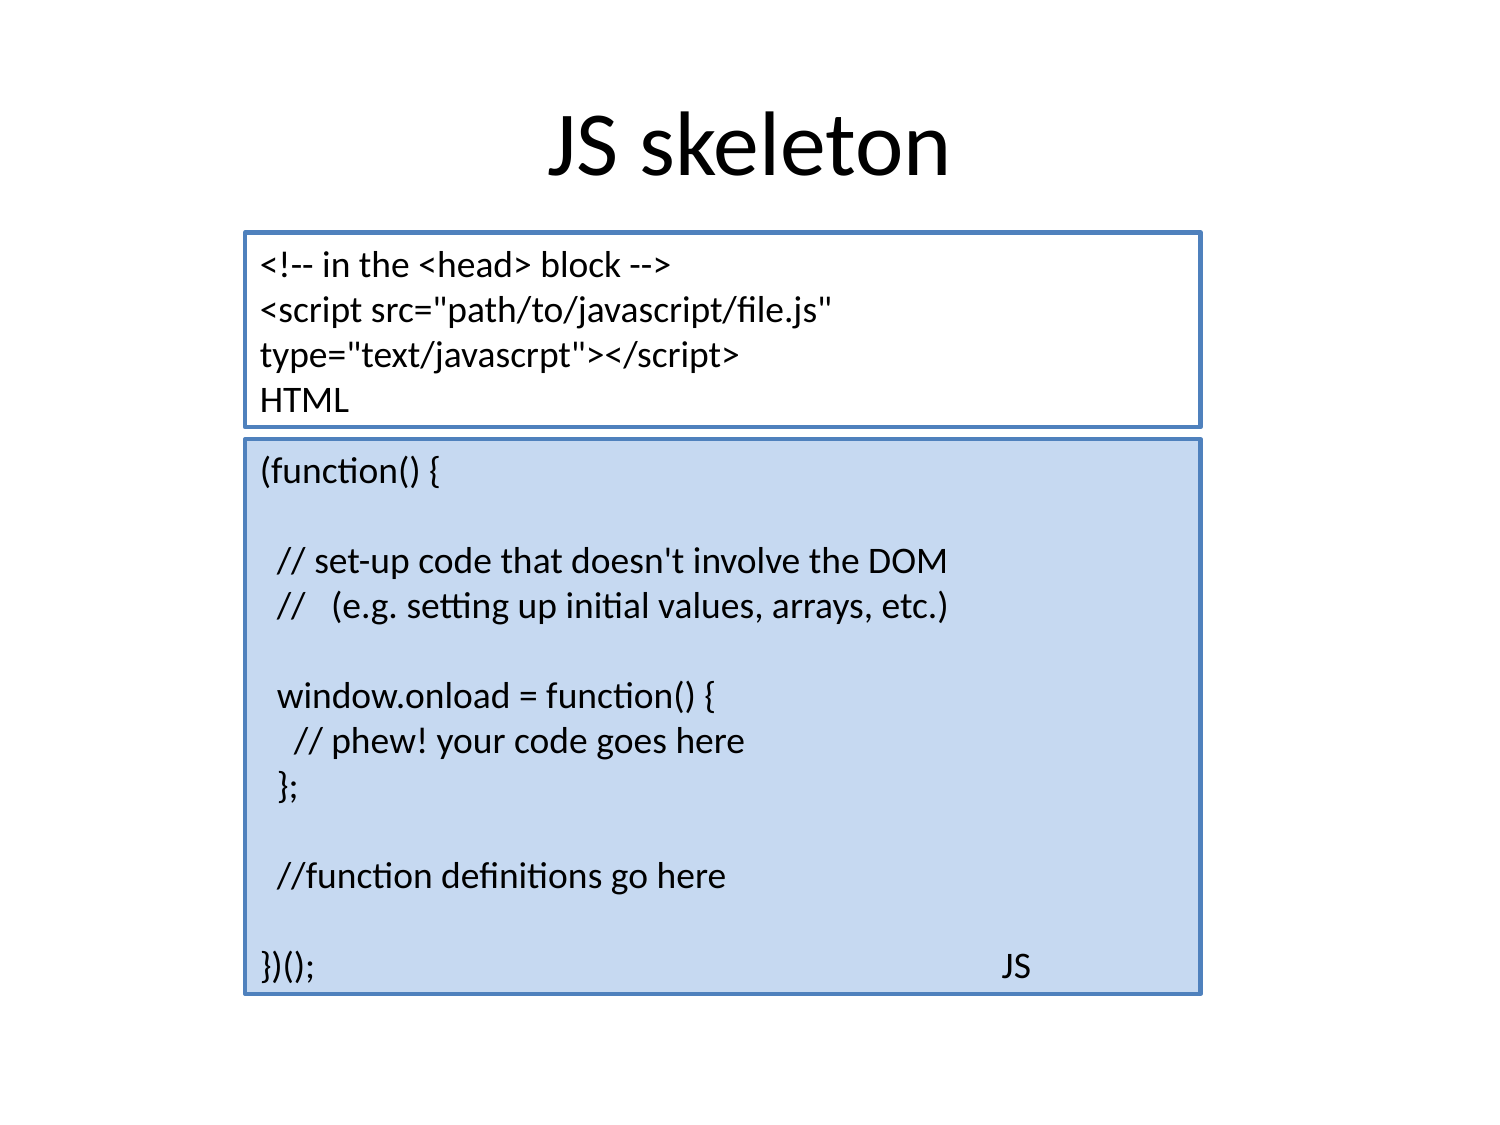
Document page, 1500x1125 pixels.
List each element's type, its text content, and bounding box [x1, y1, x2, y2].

title JS skeleton [75, 45, 1425, 233]
text_box <!-- in the <head> block --> <script src="path/to/javascript/file.js" type="text/javascrpt"></script> HTML [243, 230, 1203, 429]
text_box (function() { // set-up code that doesn't involve the DOM // (e.g. setting up initial values, arrays, etc.) window.onload = function() { // phew! your code goes here }; //function definitions go here })(); JS [243, 437, 1203, 996]
